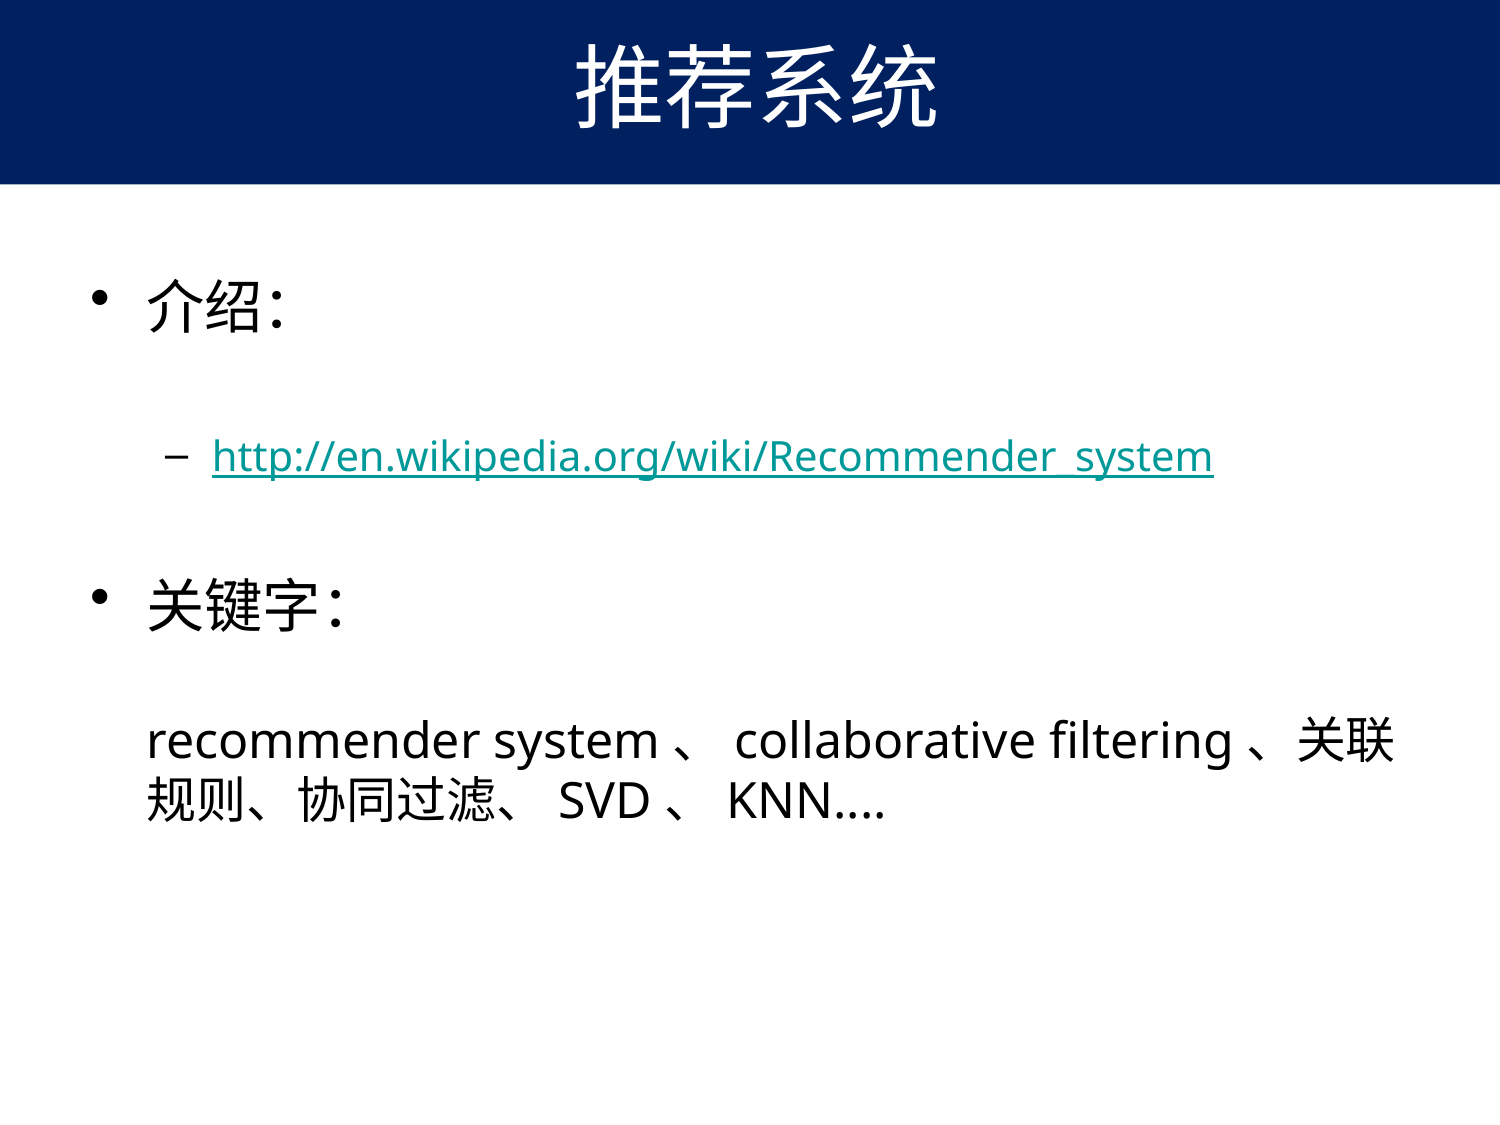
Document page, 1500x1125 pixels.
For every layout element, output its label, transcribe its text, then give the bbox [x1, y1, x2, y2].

title 推荐系统 [0, 0, 1500, 185]
list 介绍： http://en.wikipedia.org/wiki/Recommender_system 关键字： recommender system、collaborative filtering、关联规则、协同过滤、SVD、KNN.... [74, 262, 1426, 1006]
